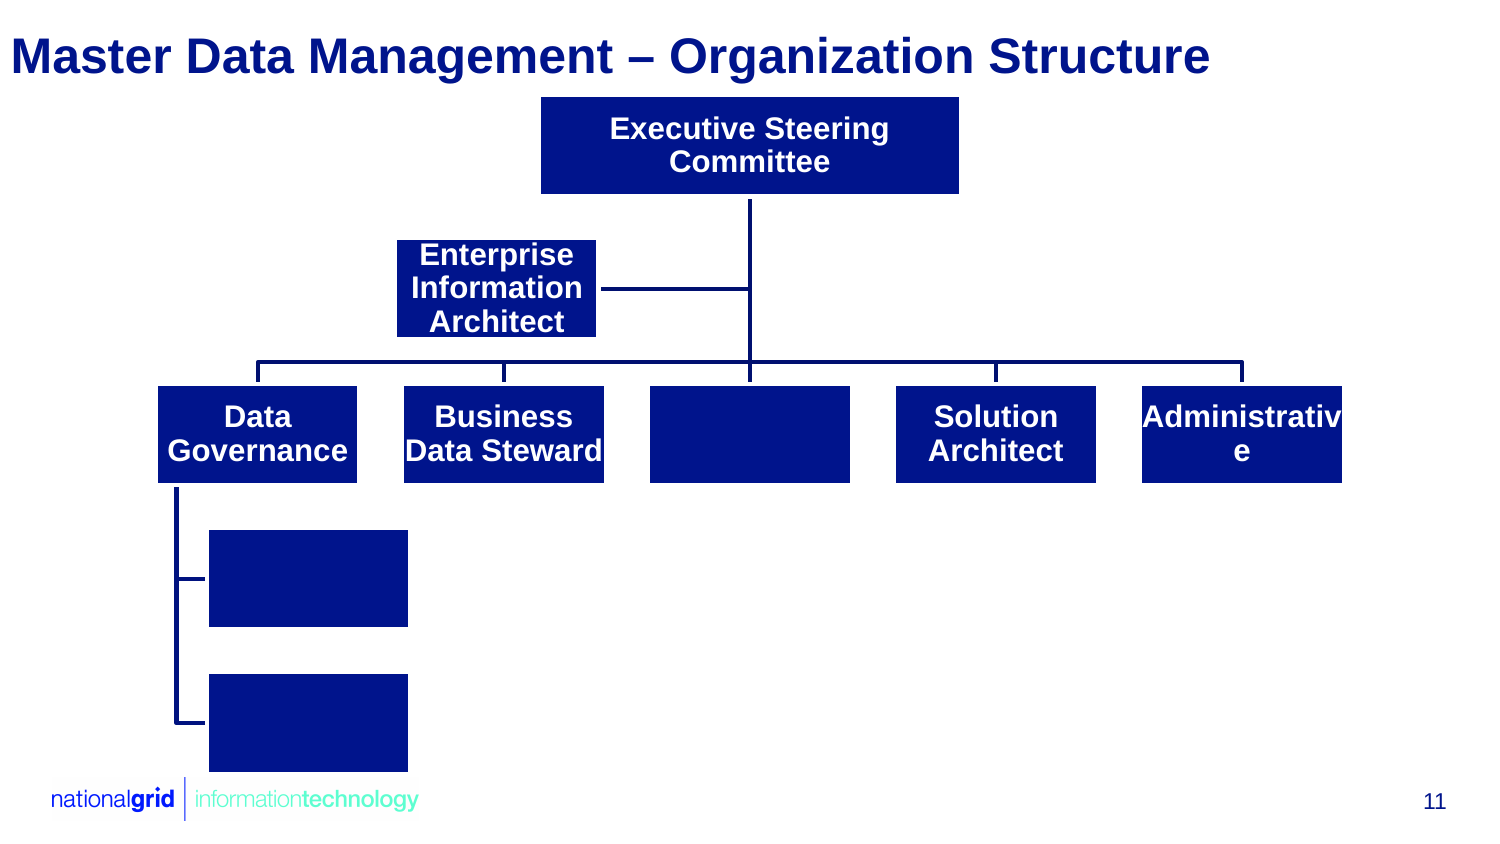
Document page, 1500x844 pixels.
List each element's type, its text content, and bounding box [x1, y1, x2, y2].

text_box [155, 93, 1344, 776]
picture [52, 777, 419, 821]
title Master Data Management – Organization Structure [10, 23, 1482, 94]
